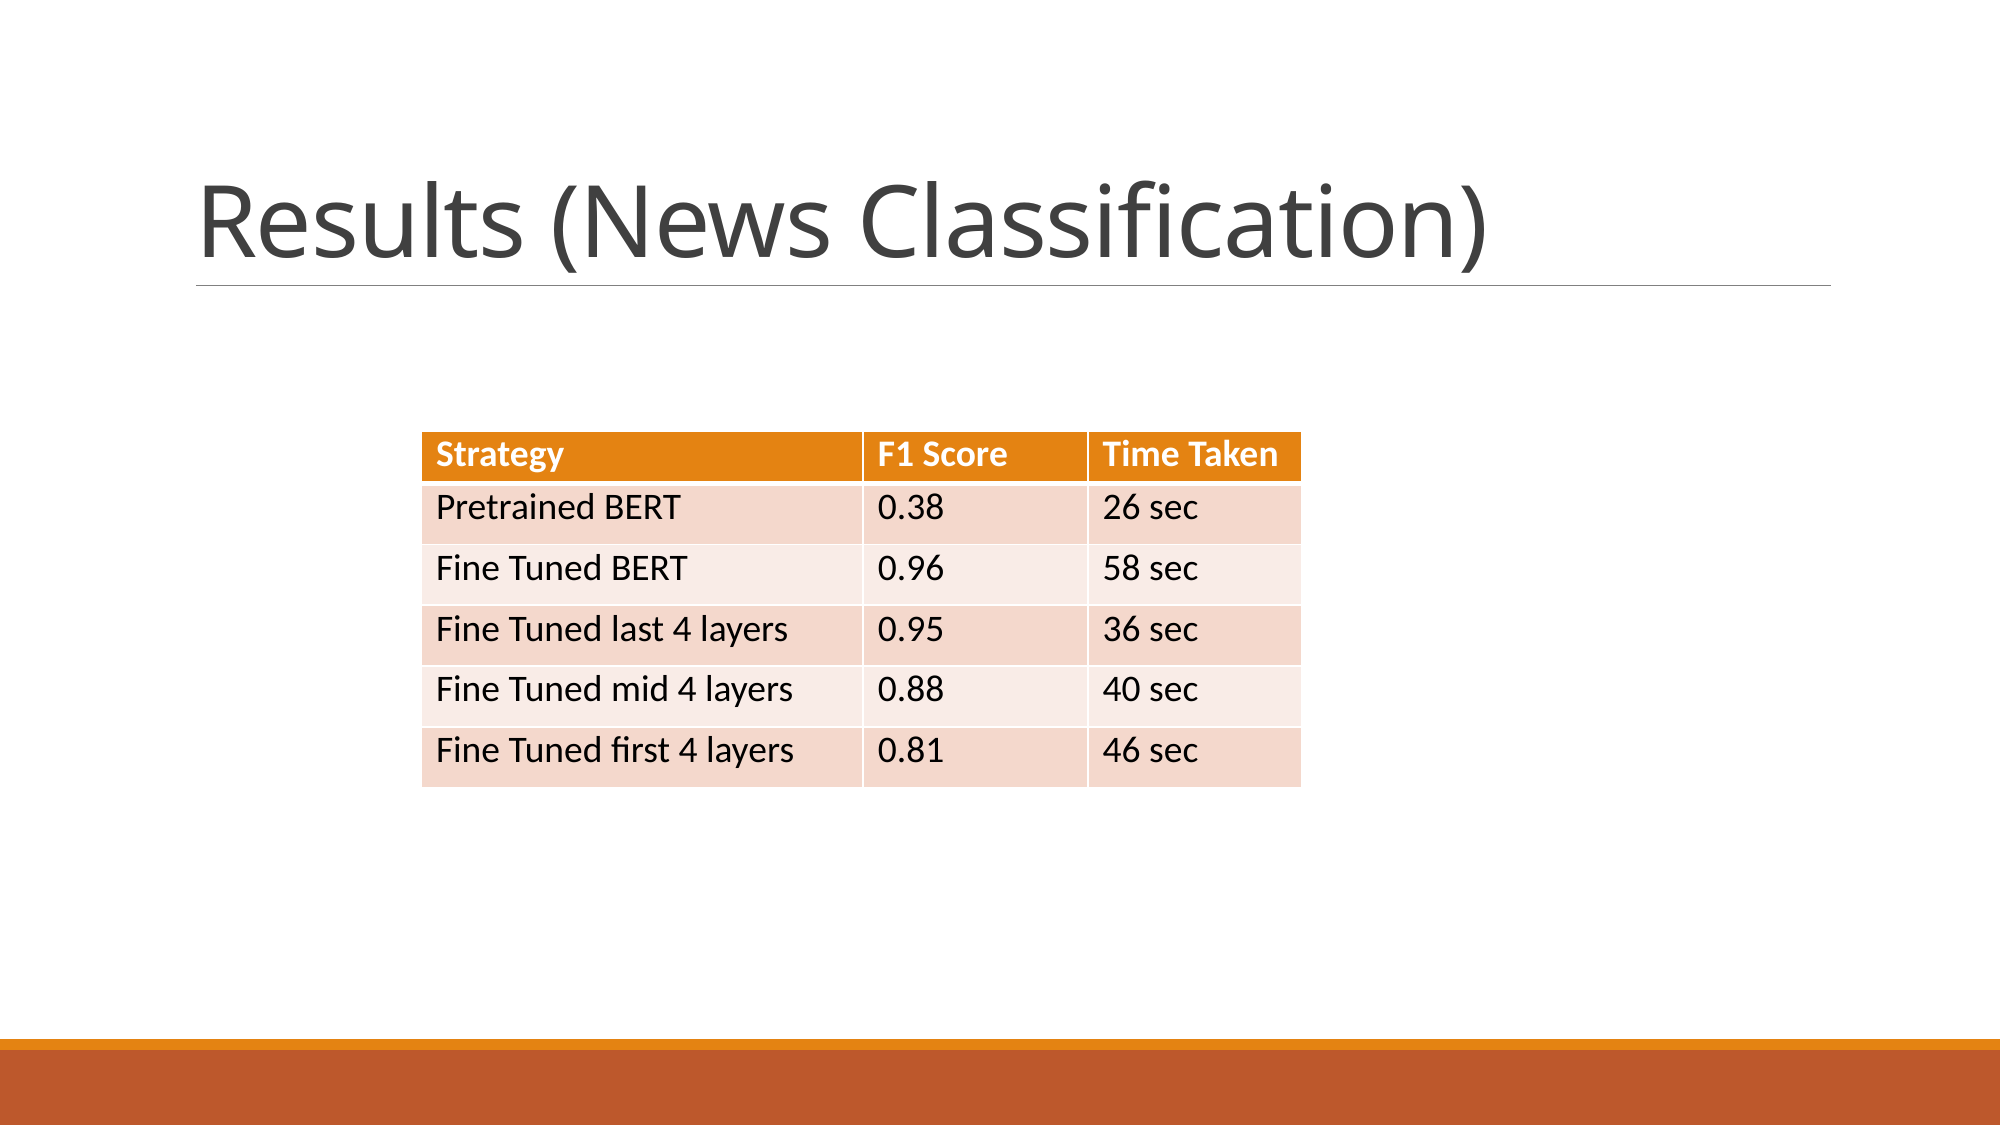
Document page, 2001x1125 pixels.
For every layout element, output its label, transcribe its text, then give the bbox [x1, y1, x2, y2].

table_header Time Taken [1089, 432, 1301, 481]
table_cell Fine Tuned last 4 layers [422, 606, 862, 665]
table_header Strategy [422, 432, 862, 481]
title Results (News Classification) [180, 47, 1830, 285]
table_cell 0.38 [864, 486, 1087, 544]
table_cell 26 sec [1089, 486, 1301, 544]
table_cell 58 sec [1089, 545, 1301, 604]
table_cell 0.96 [864, 545, 1087, 604]
table_cell Fine Tuned BERT [422, 545, 862, 604]
table_cell Fine Tuned first 4 layers [422, 728, 862, 787]
table_cell 0.81 [864, 728, 1087, 787]
table_cell 36 sec [1089, 606, 1301, 665]
table_cell 0.88 [864, 667, 1087, 726]
table_cell 40 sec [1089, 667, 1301, 726]
table_header F1 Score [864, 432, 1087, 481]
table_cell Fine Tuned mid 4 layers [422, 667, 862, 726]
table_cell Pretrained BERT [422, 486, 862, 544]
table_cell 0.95 [864, 606, 1087, 665]
table_cell 46 sec [1089, 728, 1301, 787]
